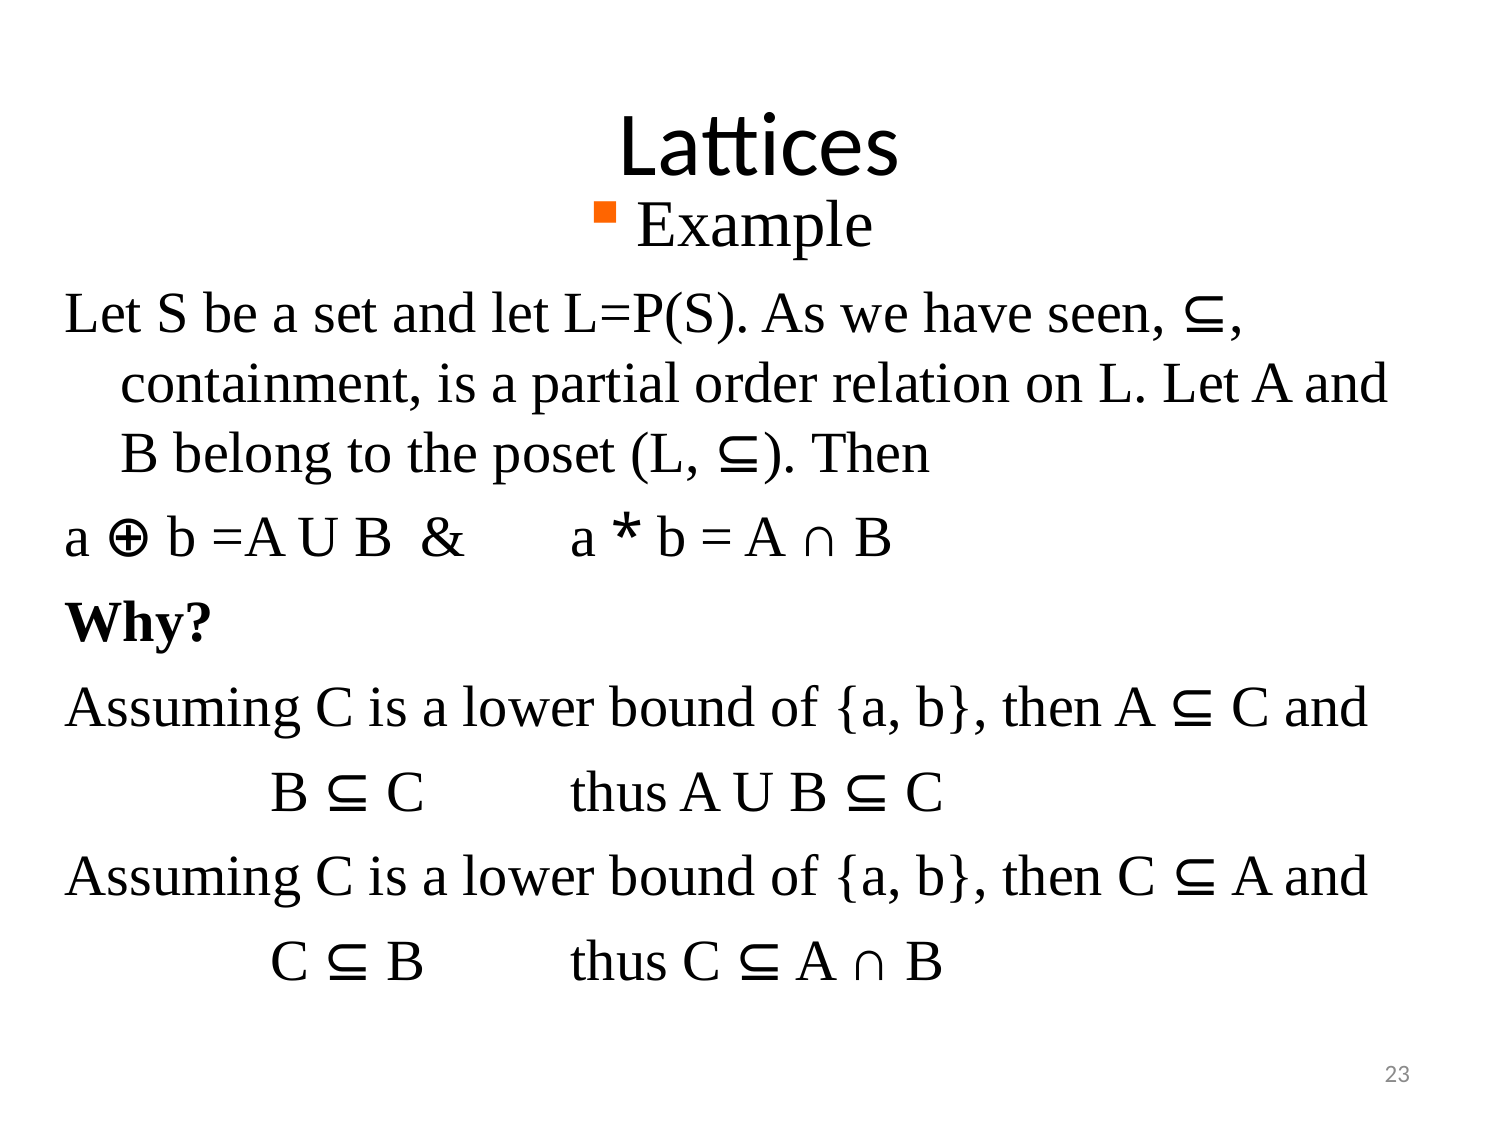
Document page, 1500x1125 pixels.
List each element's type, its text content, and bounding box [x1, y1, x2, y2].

slide_number 23 [1074, 1042, 1425, 1103]
title Lattices [75, 45, 1425, 233]
text_box Example Let S be a set and let L=P(S). As we have seen, ⊆, containment, is a partial order relation on L. Let A and B belong to the poset (L, ⊆). Then a ⊕ b =A U B & a * b = A ∩ B Why? Assuming C is a lower bound of {a, b}, then A ⊆ C and B ⊆ C thus A U B ⊆ C Assuming C is a lower bound of {a, b}, then C ⊆ A and C ⊆ B thus C ⊆ A ∩ B [62, 179, 1391, 993]
